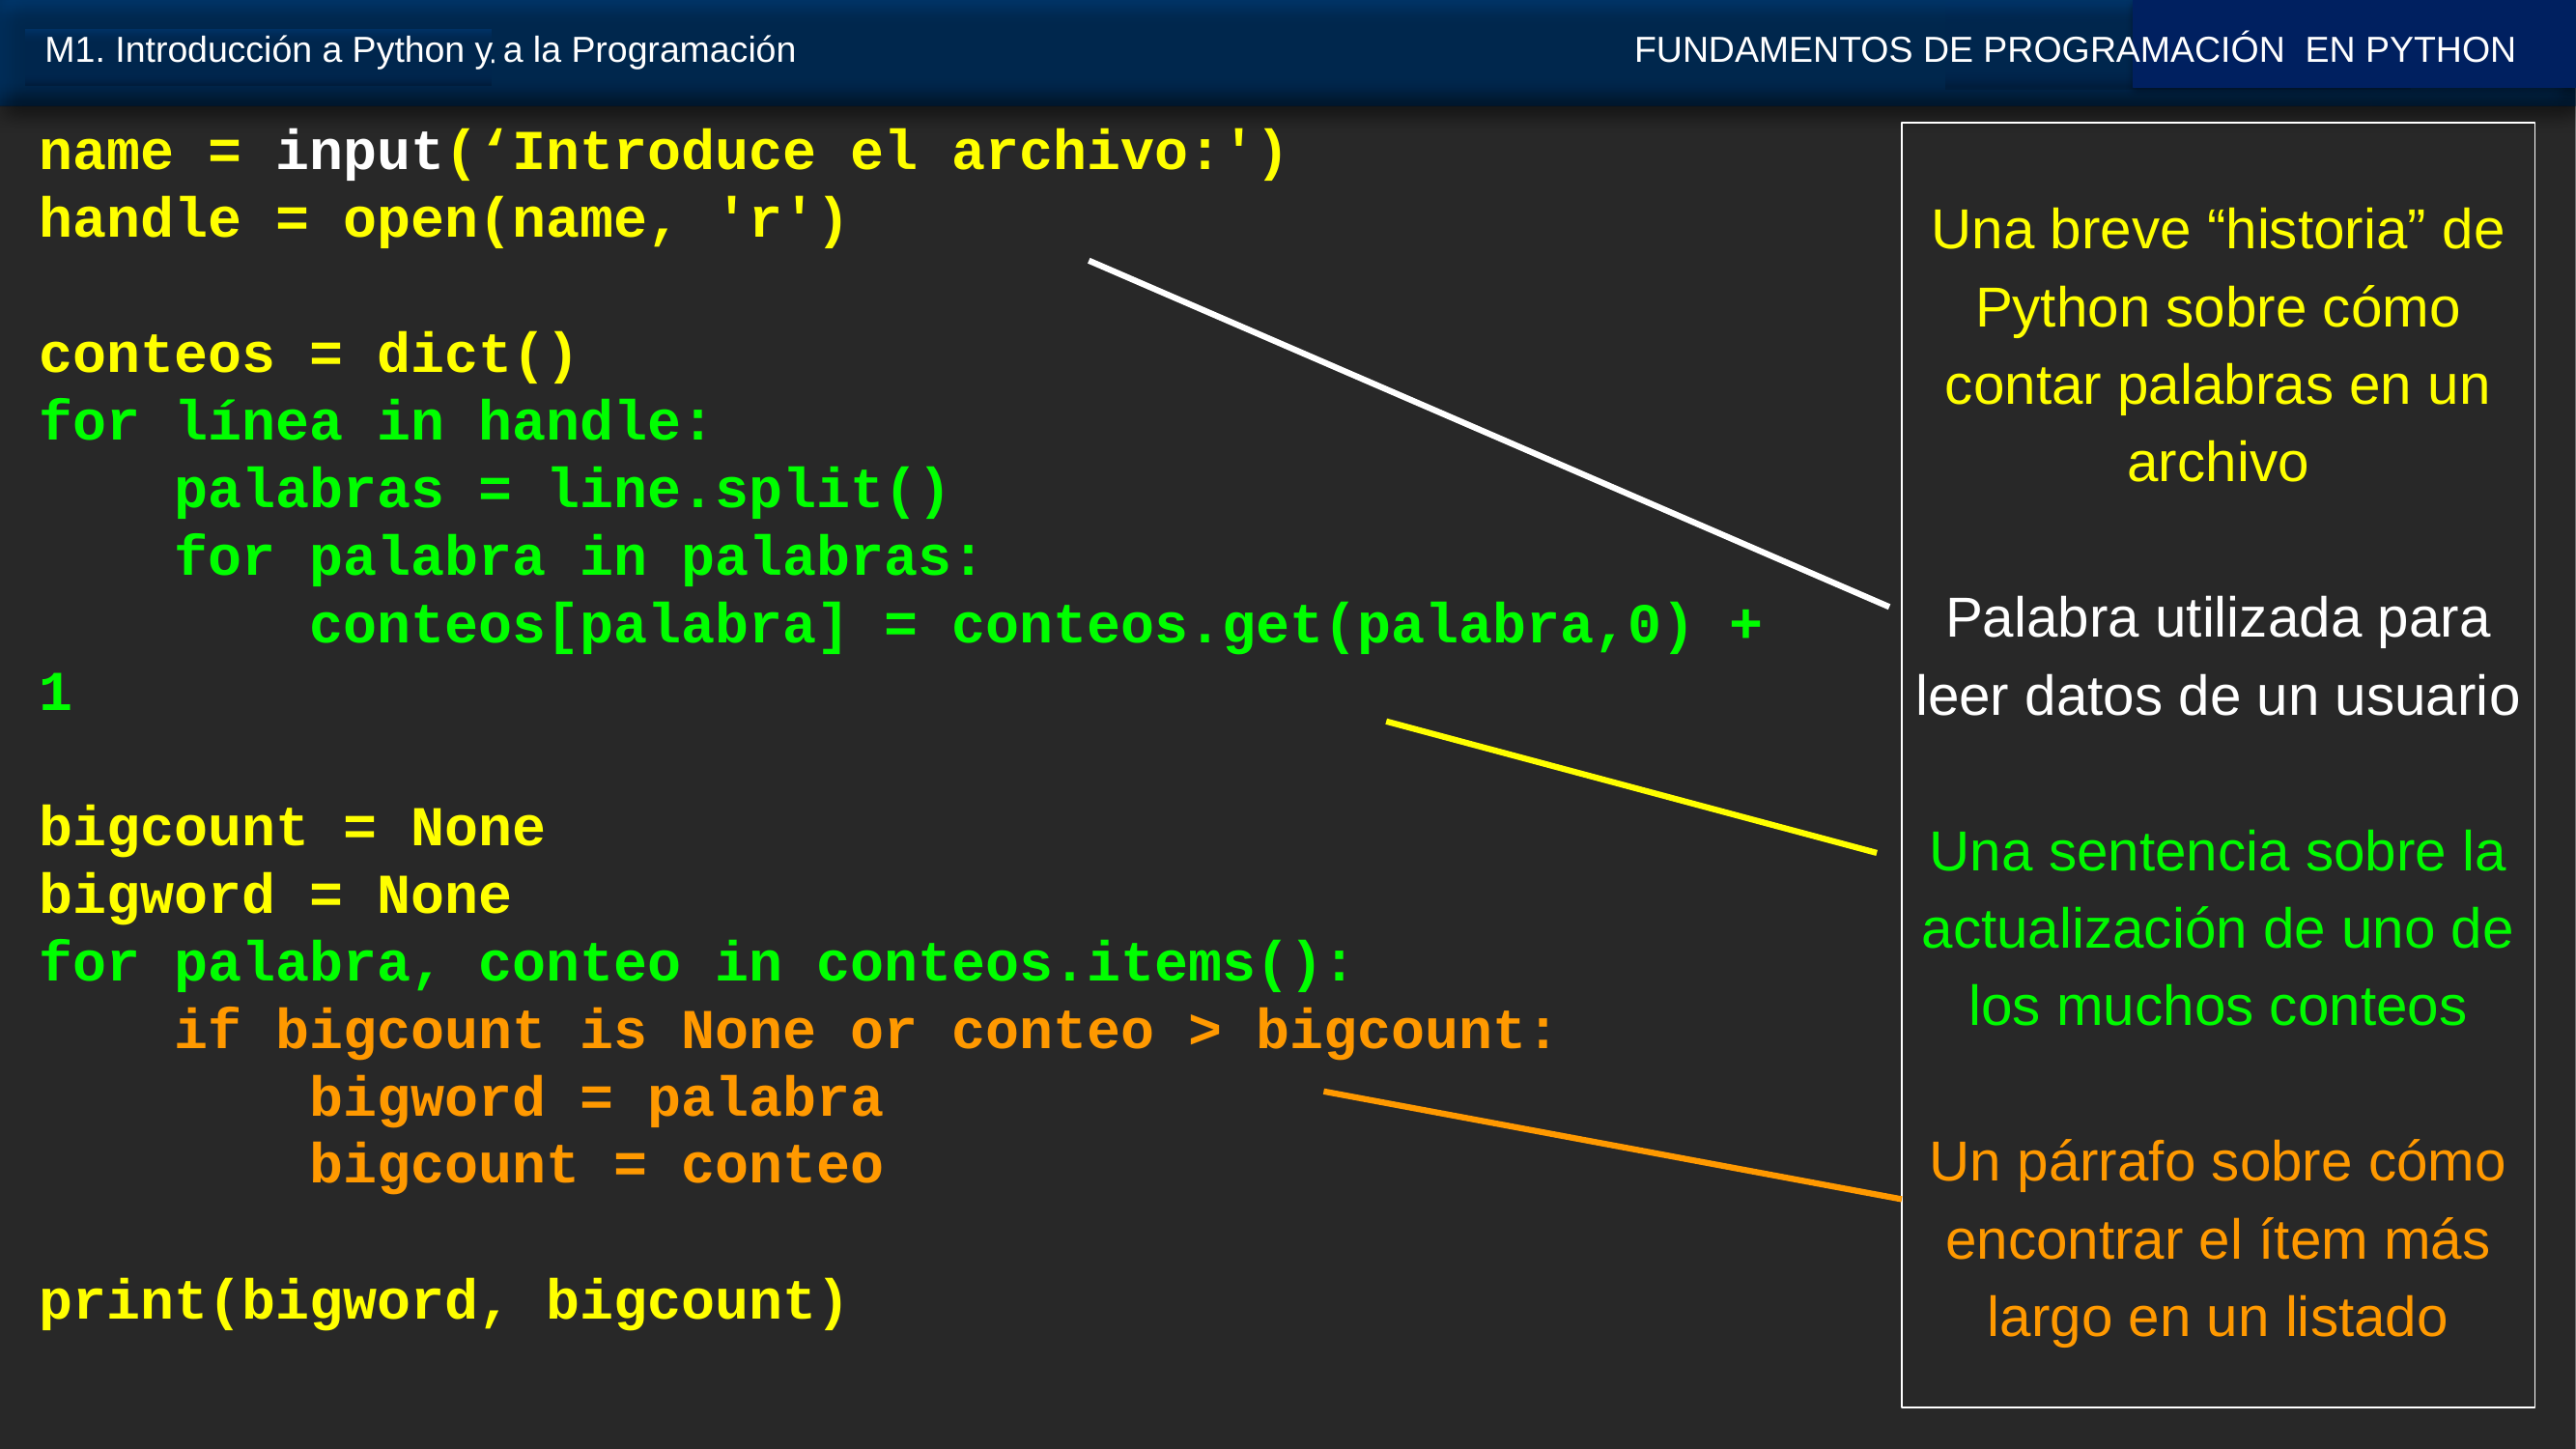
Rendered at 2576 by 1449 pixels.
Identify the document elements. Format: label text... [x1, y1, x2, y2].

text_box [2413, 0, 2576, 88]
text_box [1385, 721, 1878, 854]
picture [0, 0, 2576, 1449]
text_box M1. Introducción a Python y a la Programación [30, 18, 811, 77]
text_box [1088, 260, 1890, 608]
text_box name = input(‘Introduce el archivo:') handle = open(name, 'r') conteos = dict() for línea in handle: palabras = line.split() for palabra in palabras: conteos[palabra] = conteos.get(palabra,0) + 1 bigcount = None bigword = None for palabra, conteo in conteos.items(): if bigcount is None or conteo > bigcount: bigword = palabra bigcount = conteo print(bigword, bigcount) [39, 123, 1828, 1320]
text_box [1323, 1091, 1903, 1200]
text_box FUNDAMENTOS DE PROGRAMACIÓN EN PYTHON [2419, 18, 2562, 77]
text_box Una breve “historia” de Python sobre cómo contar palabras en un archivo Palabra utilizada para leer datos de un usuario Una sentencia sobre la actualización de uno de los muchos conteos Un párrafo sobre cómo encontrar el ítem más largo en un listado [1901, 122, 2535, 1408]
text_box FUNDAMENTOS DE PROGRAMACIÓN EN PYTHON [1620, 18, 1939, 77]
